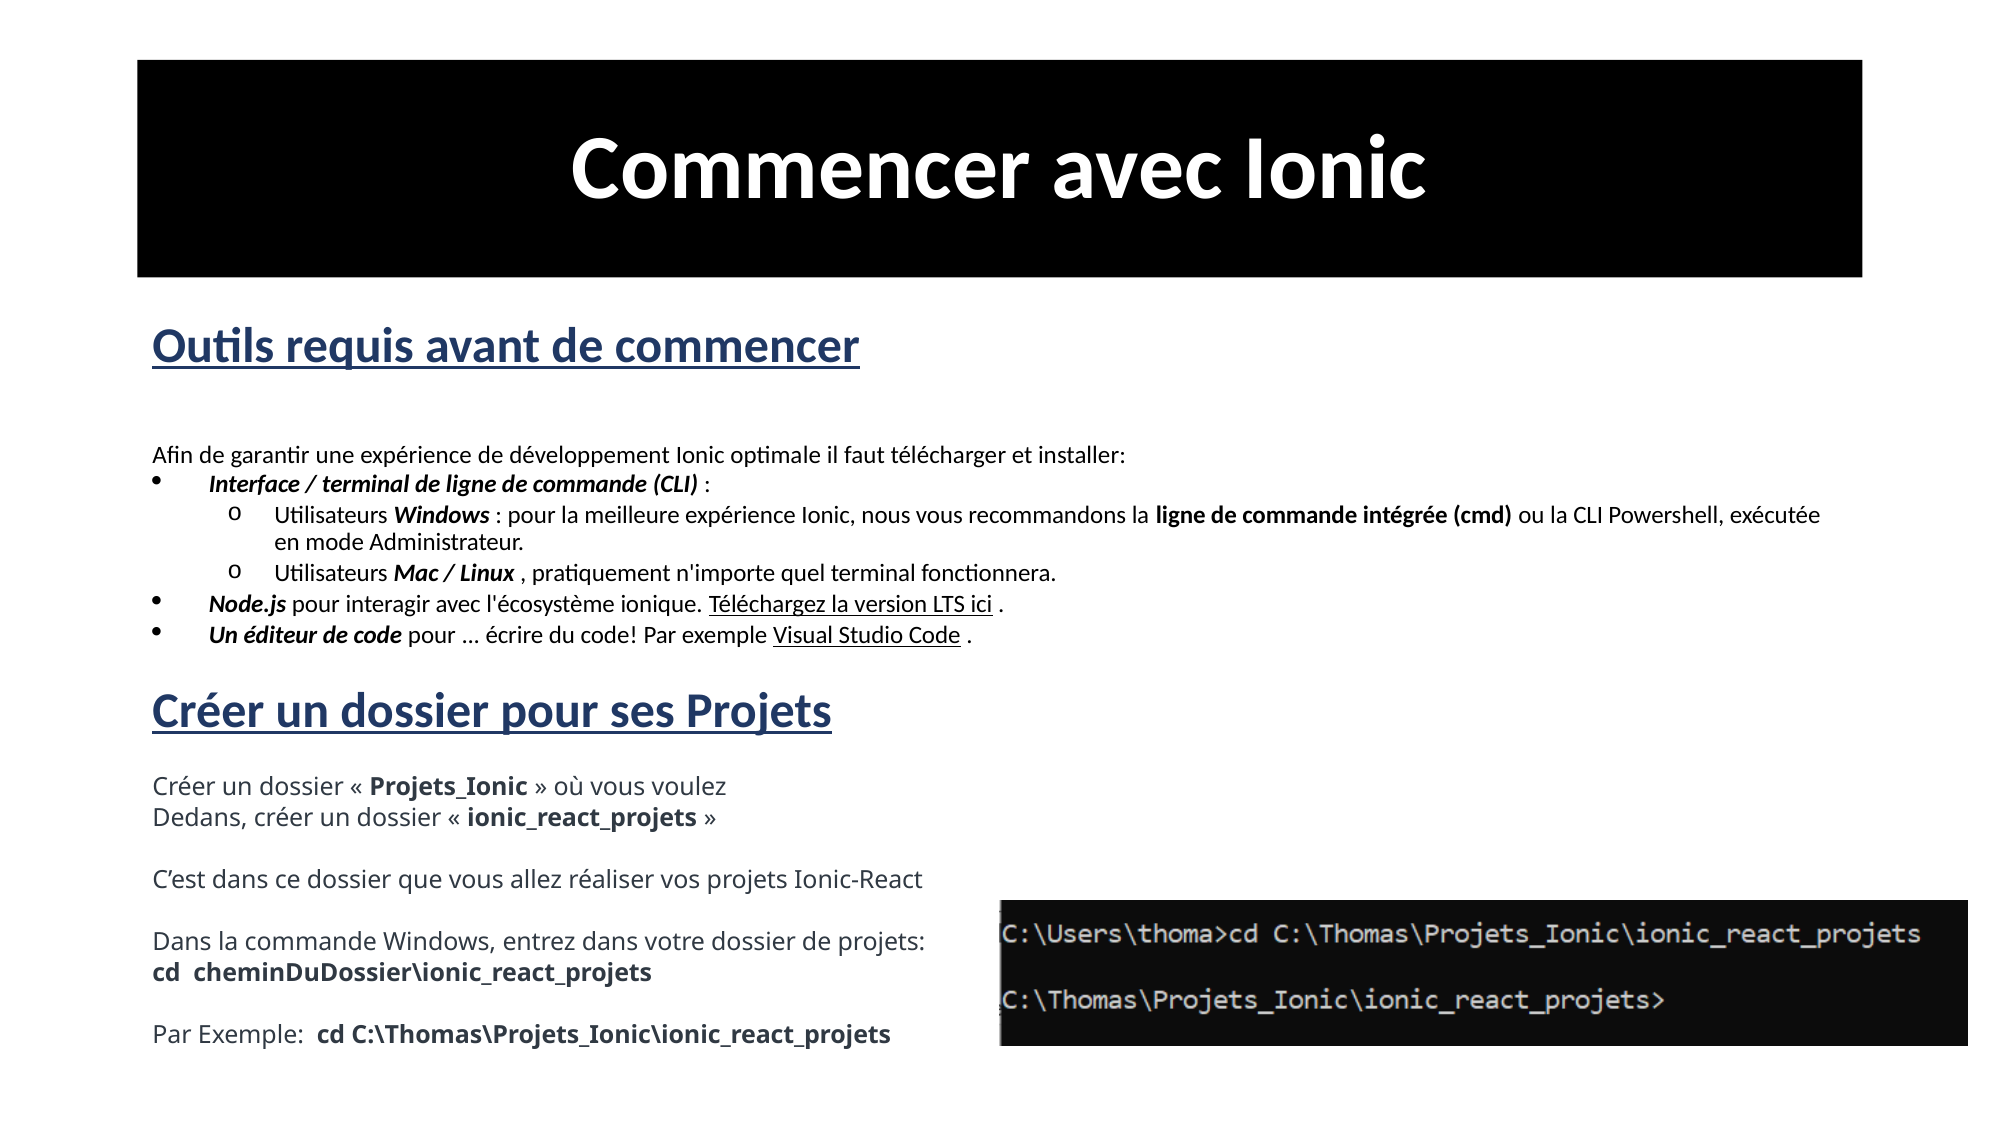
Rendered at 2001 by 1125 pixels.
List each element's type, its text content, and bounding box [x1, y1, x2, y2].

title Commencer avec Ionic [137, 59, 1863, 278]
list Outils requis avant de commencer Afin de garantir une expérience de développement Ionic optimale il faut télécharger et installer: Interface / terminal de ligne de commande (CLI) : Utilisateurs Windows : pour la meilleure expérience Ionic, nous vous recommandons la ligne de commande intégrée (cmd) ou la CLI Powershell, exécutée en mode Administrateur. Utilisateurs Mac / Linux , pratiquement n'importe quel terminal fonctionnera. Node.js pour interagir avec l'écosystème ionique. Téléchargez la version LTS ici . Un éditeur de code pour ... écrire du code! Par exemple Visual Studio Code . Créer un dossier pour ses Projets Créer un dossier « Projets_Ionic » où vous voulez Dedans, créer un dossier « ionic_react_projets » C’est dans ce dossier que vous allez réaliser vos projets Ionic-React Dans la commande Windows, entrez dans votre dossier de projets: cd cheminDuDossier\ionic_react_projets Par Exemple: cd C:\Thomas\Projets_Ionic\ionic_react_projets [137, 312, 1863, 1079]
picture [999, 900, 1968, 1046]
